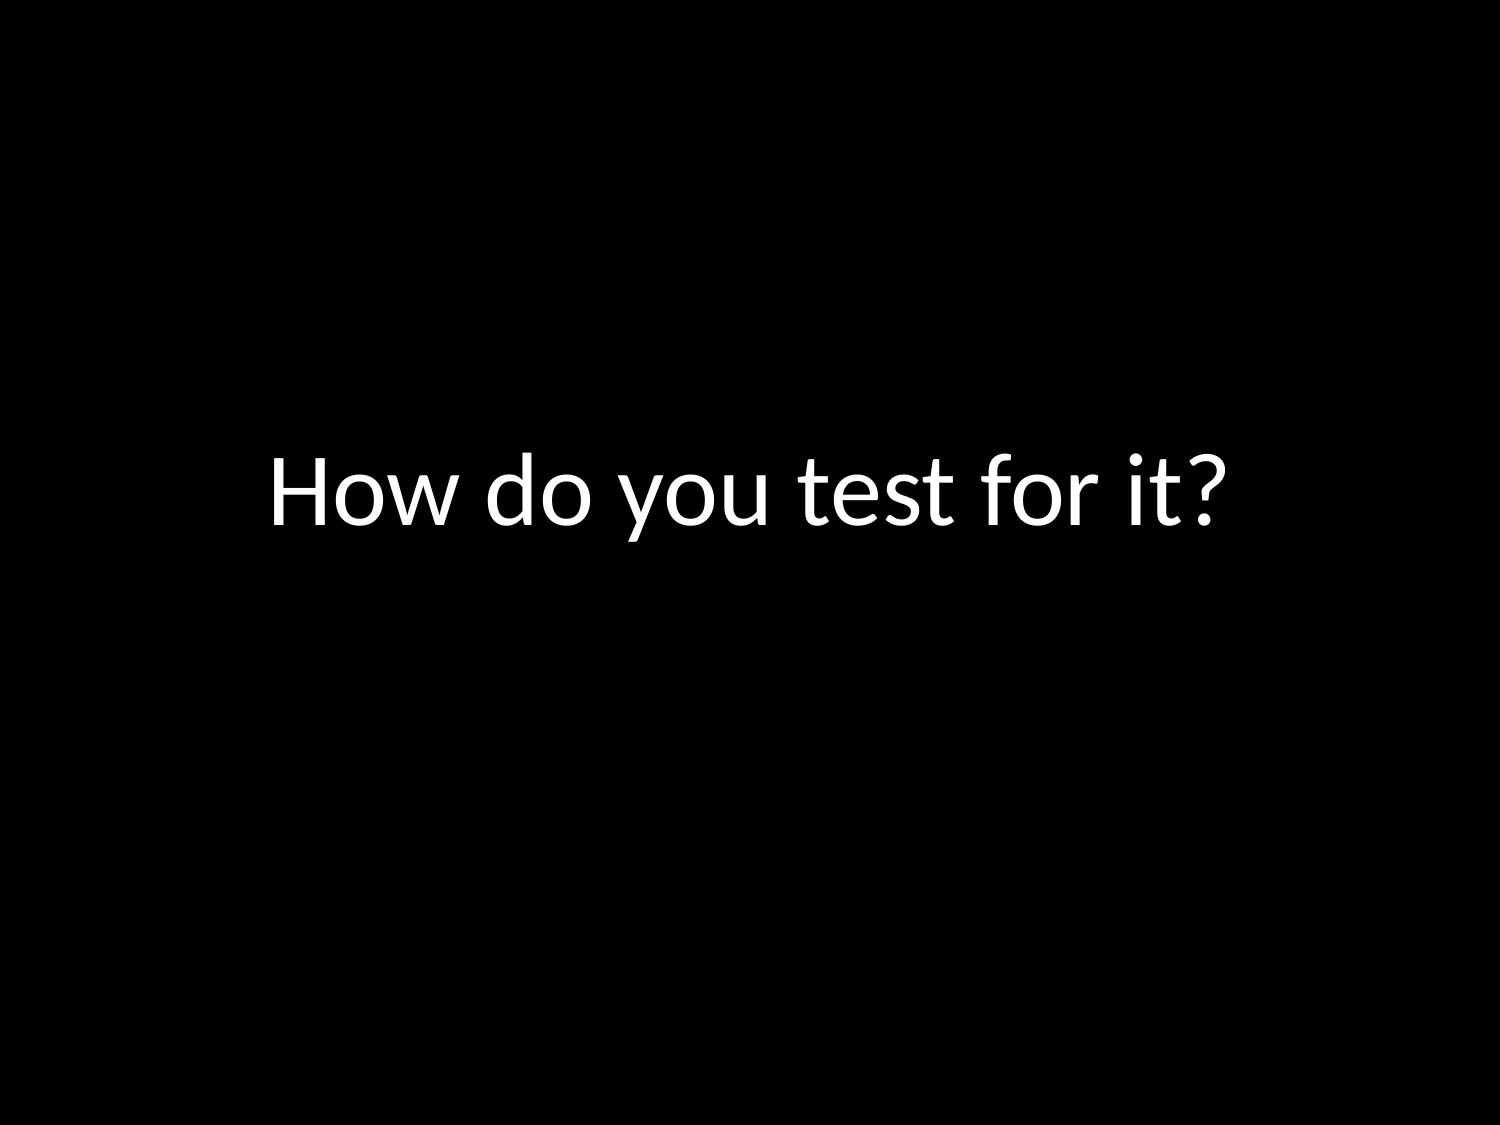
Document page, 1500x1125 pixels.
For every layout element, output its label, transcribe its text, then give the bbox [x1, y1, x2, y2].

title How do you test for it? [75, 389, 1425, 578]
